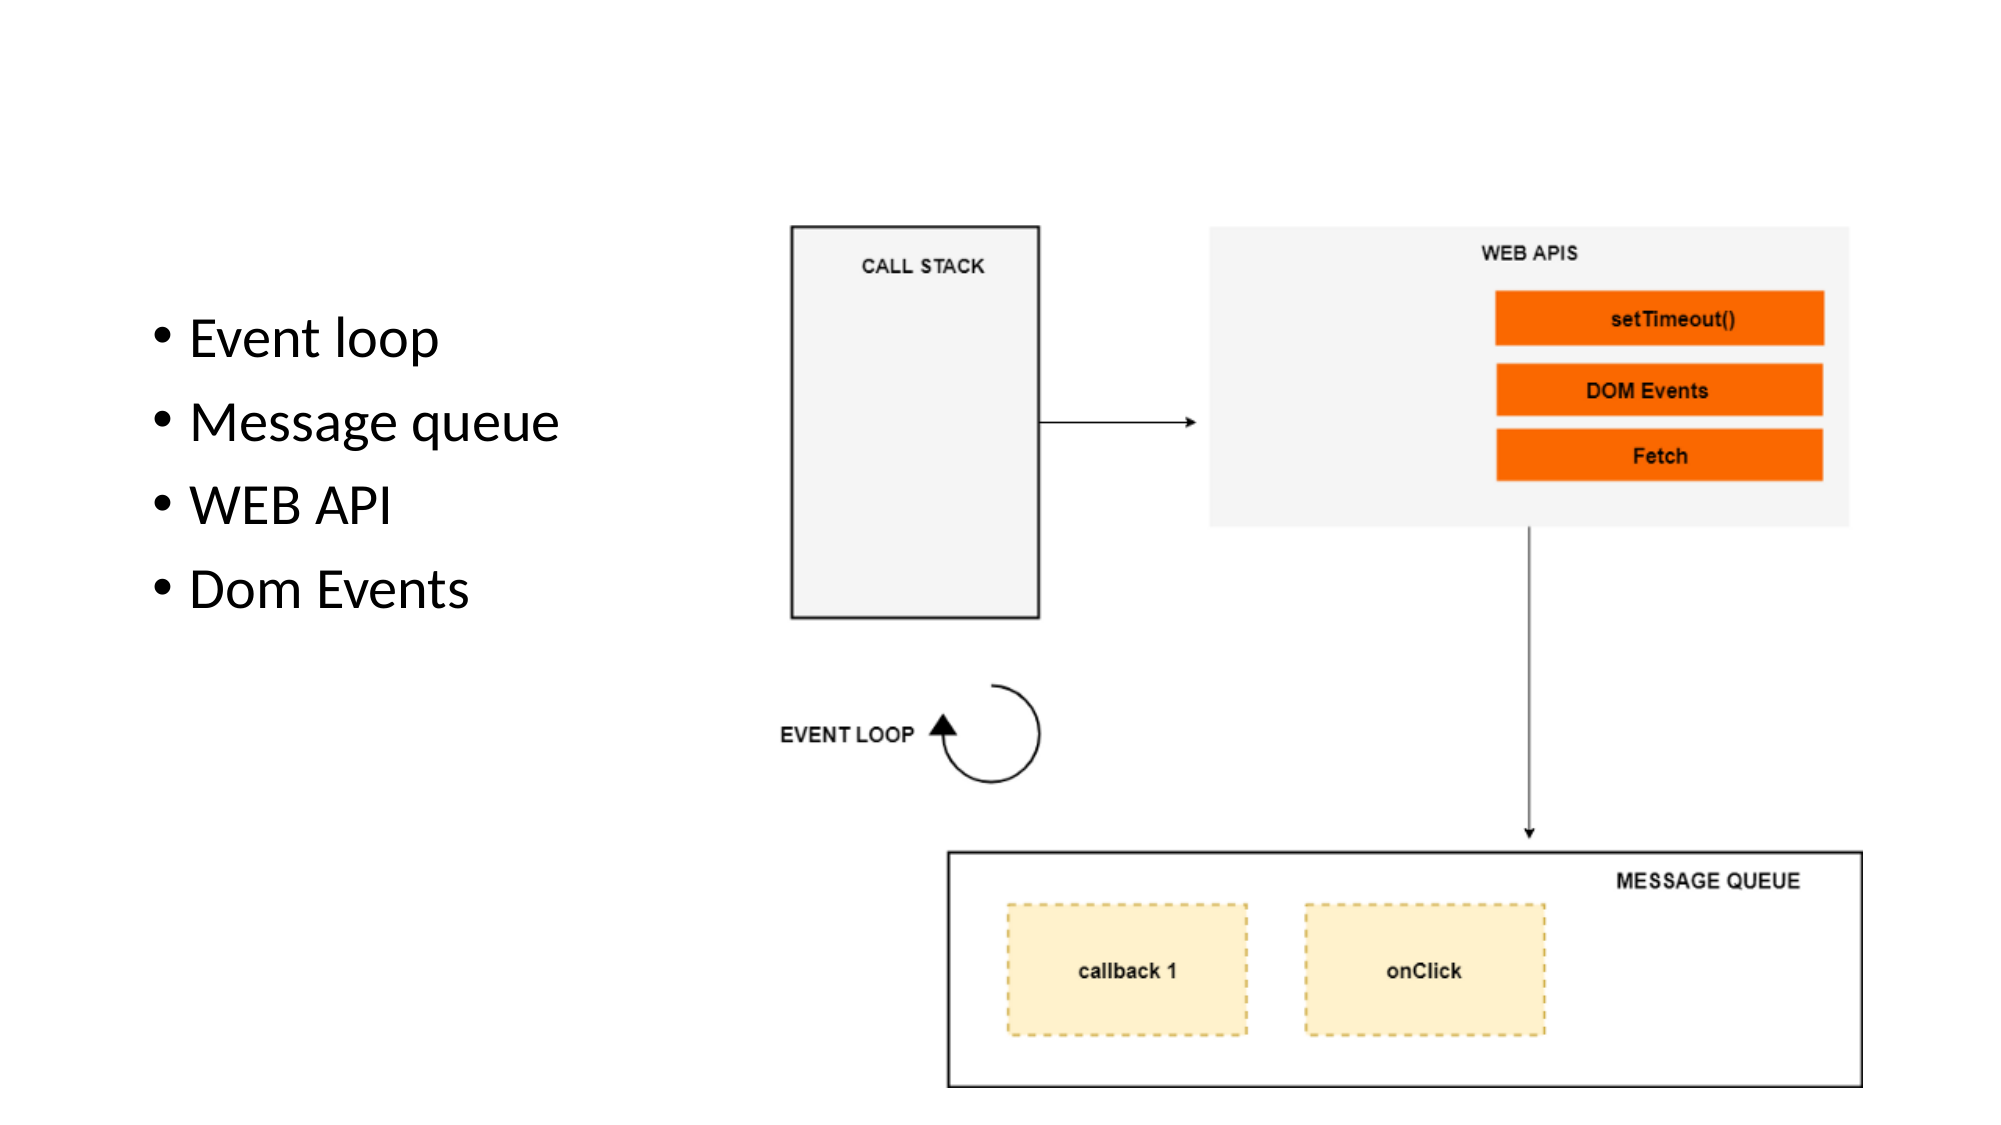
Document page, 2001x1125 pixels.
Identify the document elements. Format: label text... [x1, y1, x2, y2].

list Event loop Message queue WEB API Dom Events [137, 299, 768, 1014]
picture [768, 225, 1863, 1088]
